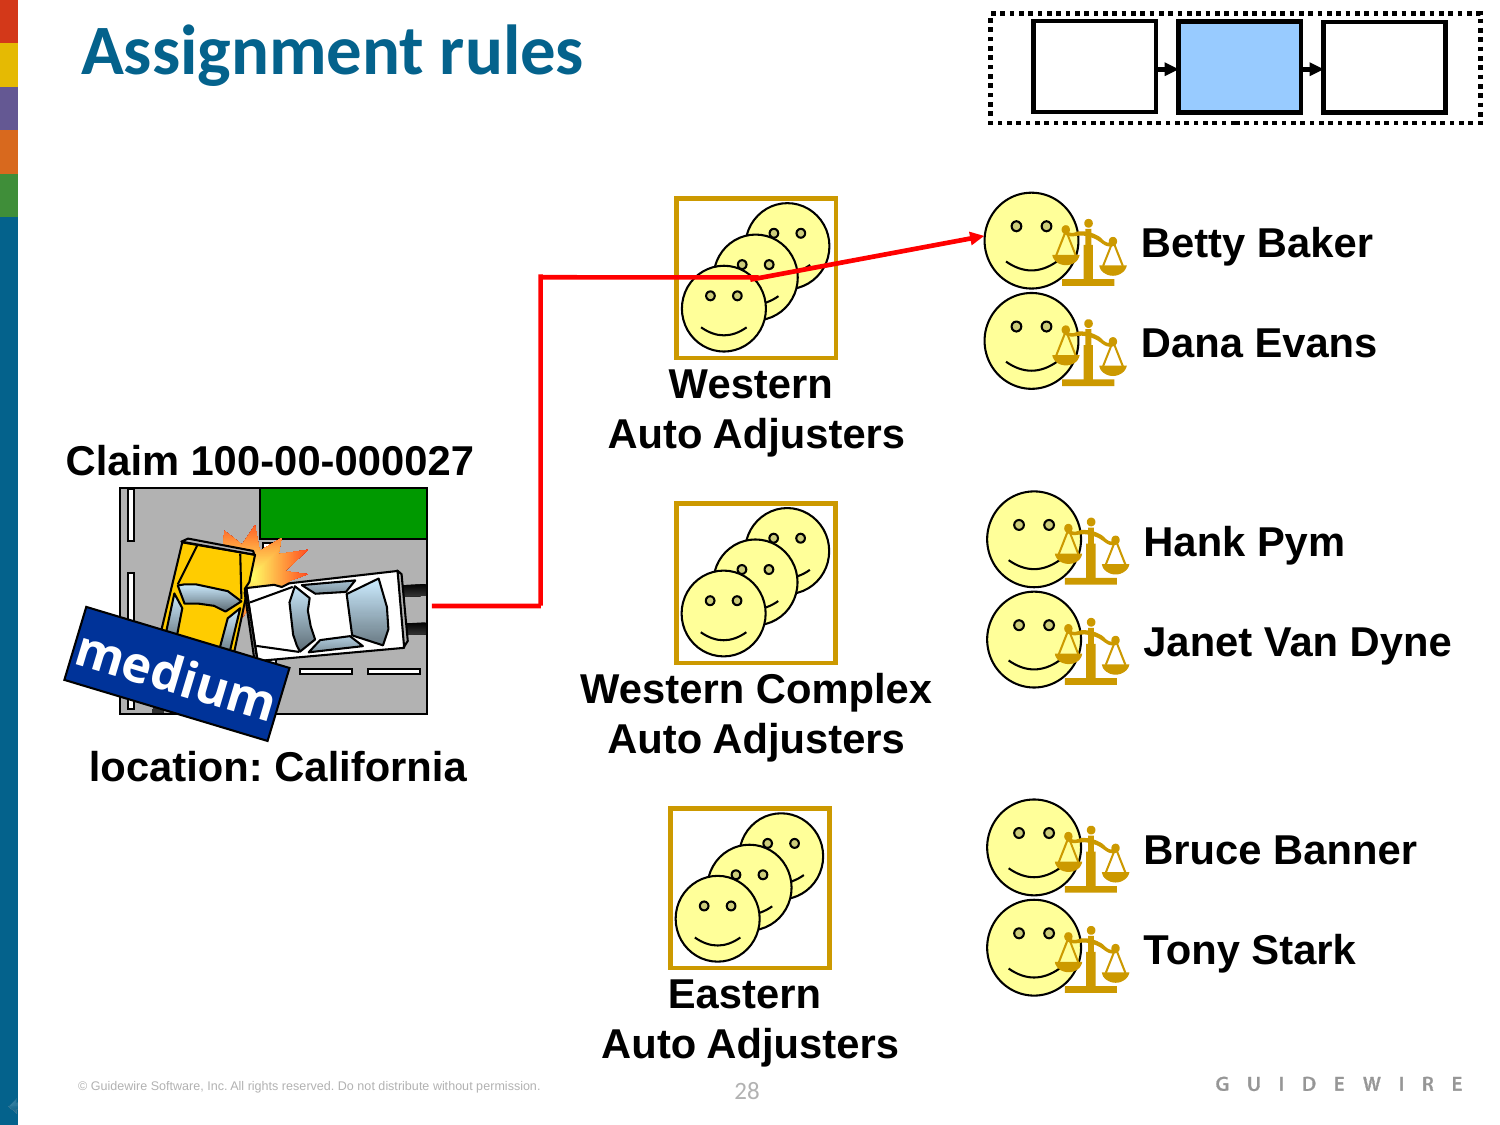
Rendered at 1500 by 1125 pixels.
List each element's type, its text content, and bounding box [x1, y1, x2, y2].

text_box Western Complex Auto Adjusters [561, 661, 951, 762]
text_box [676, 198, 837, 359]
text_box Eastern Auto Adjusters [555, 966, 946, 1067]
text_box Claim 100-00-000027 [63, 434, 477, 485]
picture [10, 1101, 18, 1111]
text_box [60, 635, 294, 713]
text_box Western Auto Adjusters [561, 356, 952, 457]
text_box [986, 491, 1475, 688]
text_box [1033, 21, 1156, 112]
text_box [676, 503, 836, 664]
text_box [670, 808, 830, 969]
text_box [119, 487, 427, 714]
text_box [1300, 63, 1324, 76]
text_box [1323, 21, 1446, 113]
text_box [840, 232, 979, 263]
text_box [984, 292, 1433, 390]
text_box [990, 13, 1481, 123]
title Assignment rules [81, 19, 1446, 142]
picture [0, 0, 18, 216]
text_box location: California [71, 739, 485, 790]
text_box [986, 799, 1475, 996]
picture [1215, 1073, 1480, 1096]
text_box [984, 192, 1433, 289]
text_box [1178, 21, 1301, 113]
text_box [1155, 63, 1179, 76]
